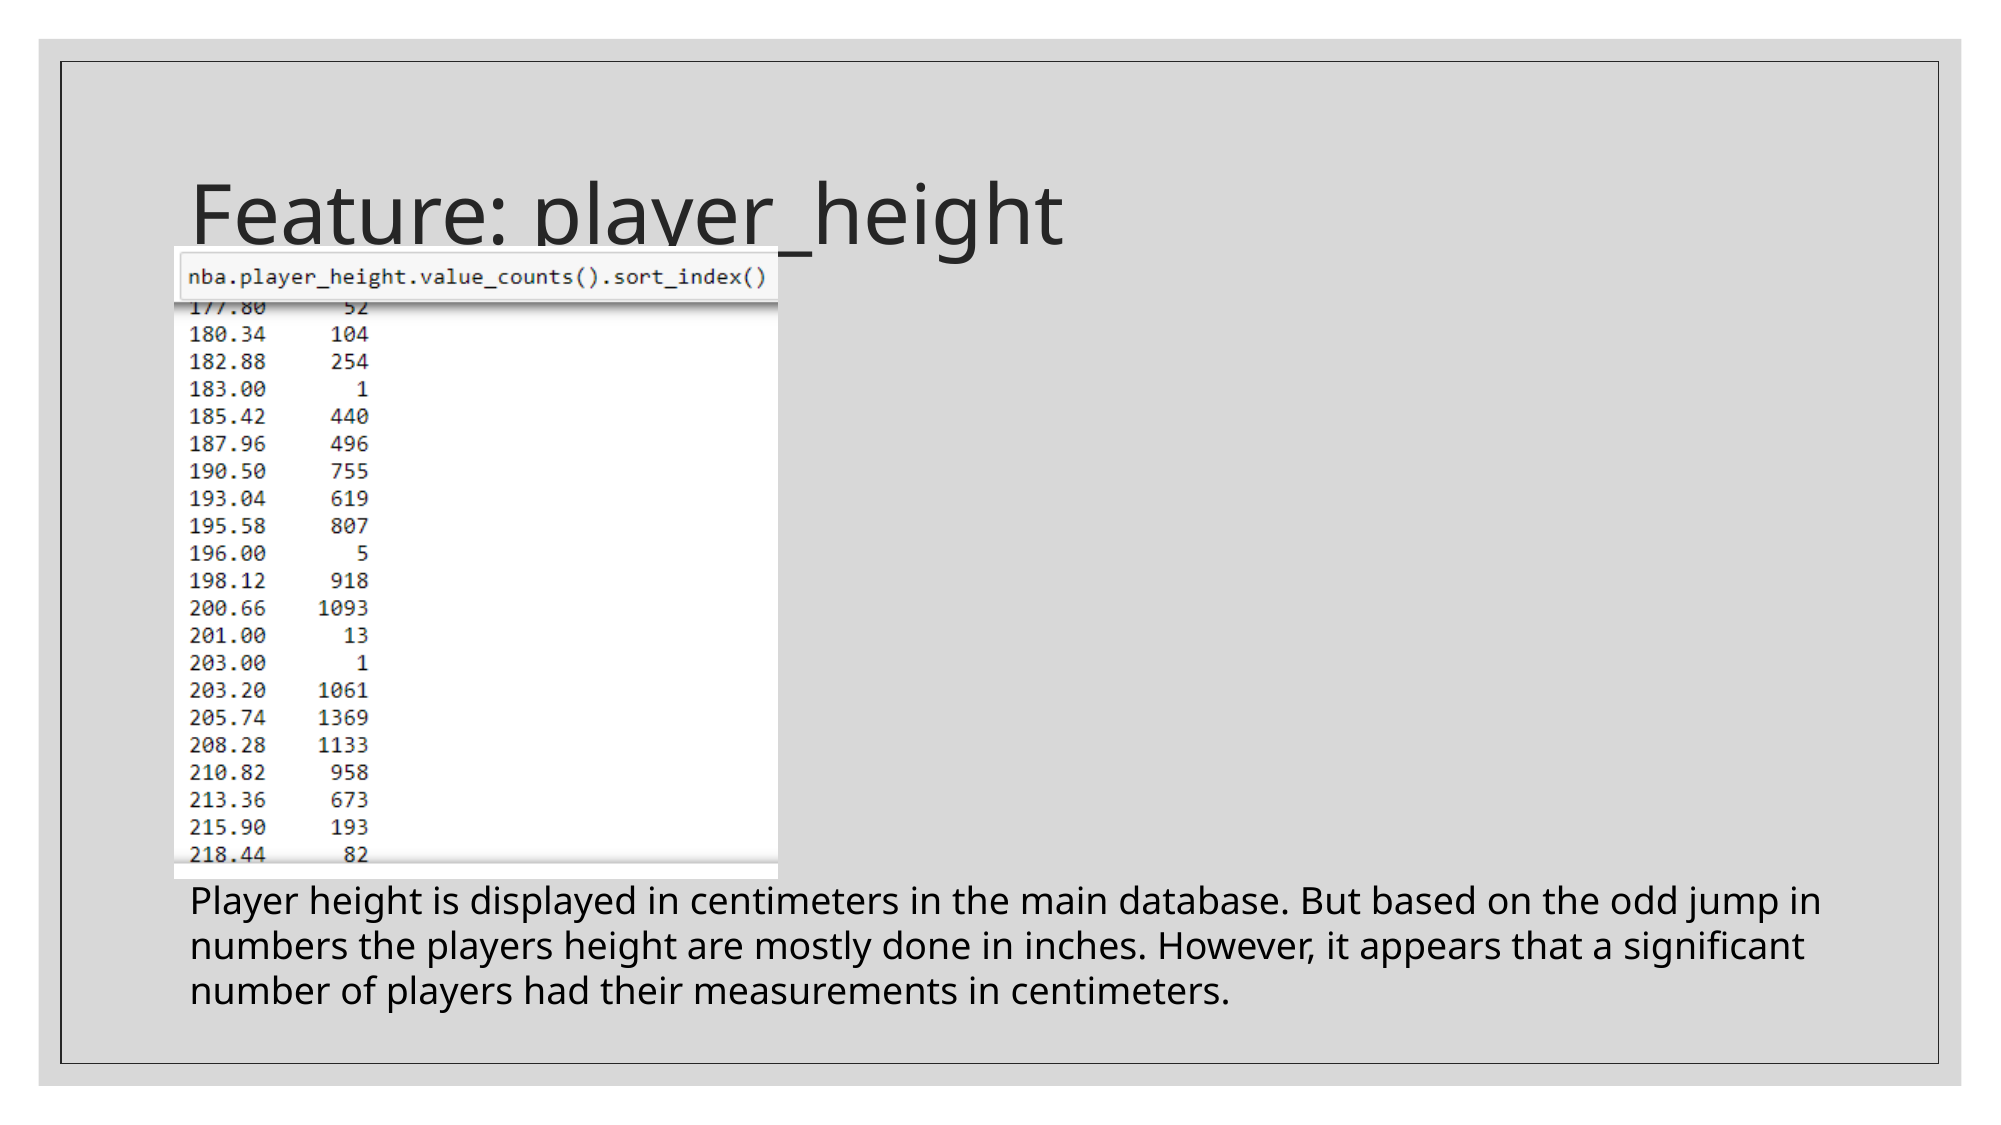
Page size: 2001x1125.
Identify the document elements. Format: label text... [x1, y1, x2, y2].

title Feature: player_height [174, 105, 1939, 331]
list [174, 246, 778, 879]
text_box Player height is displayed in centimeters in the main database. But based on the odd jump in numbers the players height are mostly done in inches. However, it appears that a significant number of players had their measurements in centimeters. [174, 869, 1892, 1020]
